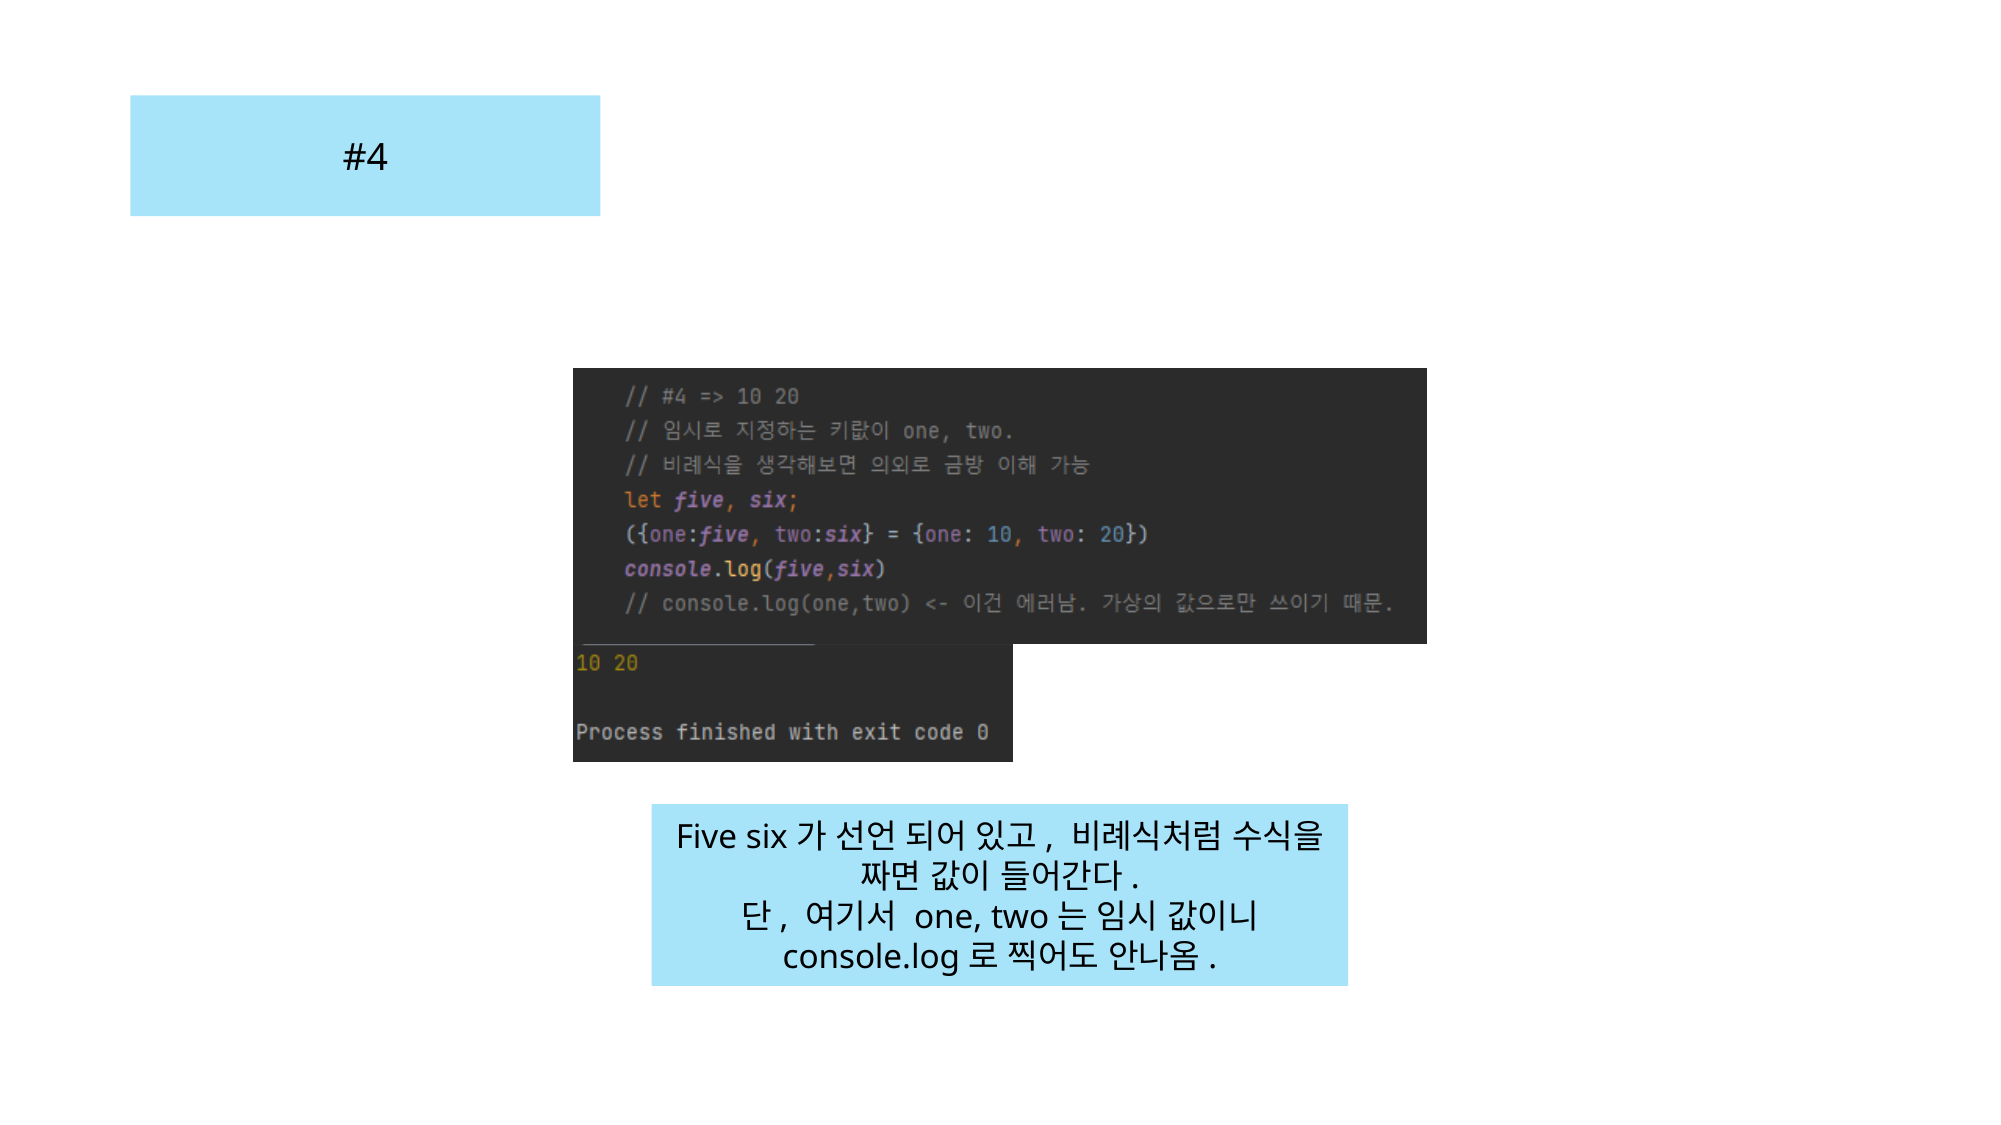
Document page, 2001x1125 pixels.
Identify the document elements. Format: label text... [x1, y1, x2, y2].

picture [573, 368, 1427, 762]
text_box #4 [129, 94, 602, 217]
text_box Five six가 선언 되어 있고, 비례식처럼 수식을 짜면 값이 들어간다. 단, 여기서 one, two는 임시 값이니 console.log로 찍어도 안나옴. [651, 803, 1349, 987]
